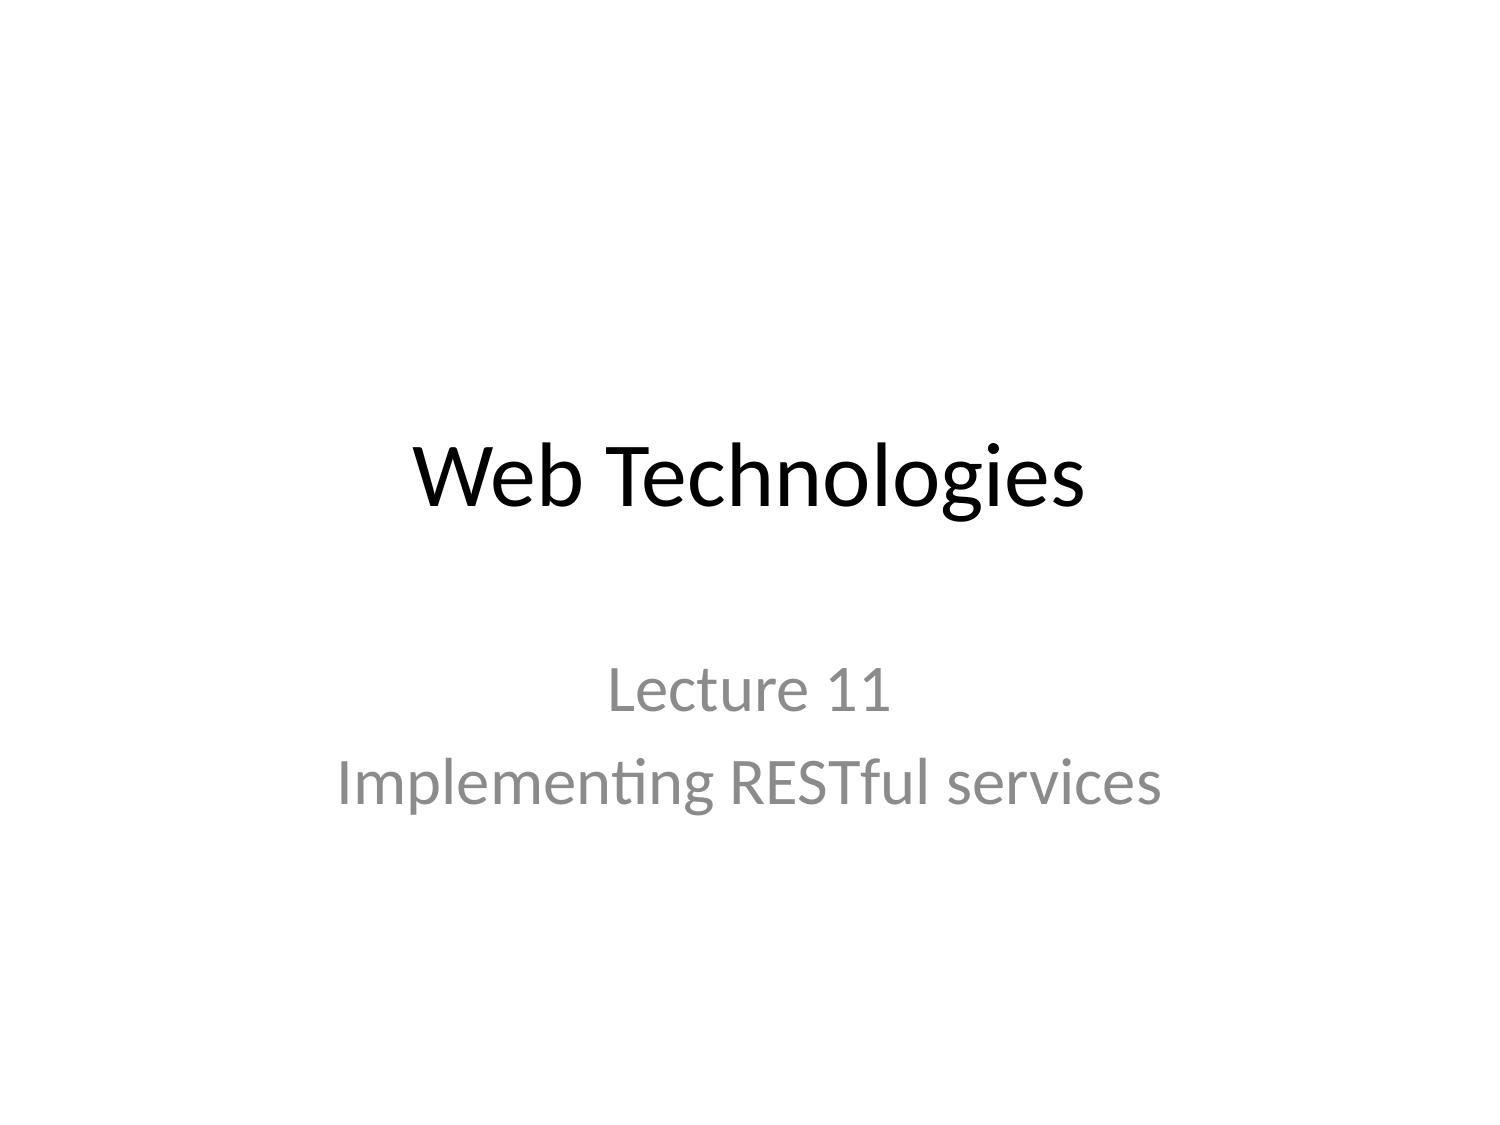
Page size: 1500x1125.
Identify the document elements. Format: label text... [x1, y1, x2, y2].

title Web Technologies [112, 349, 1388, 591]
subtitle Lecture 11 Implementing RESTful services [225, 637, 1275, 925]
